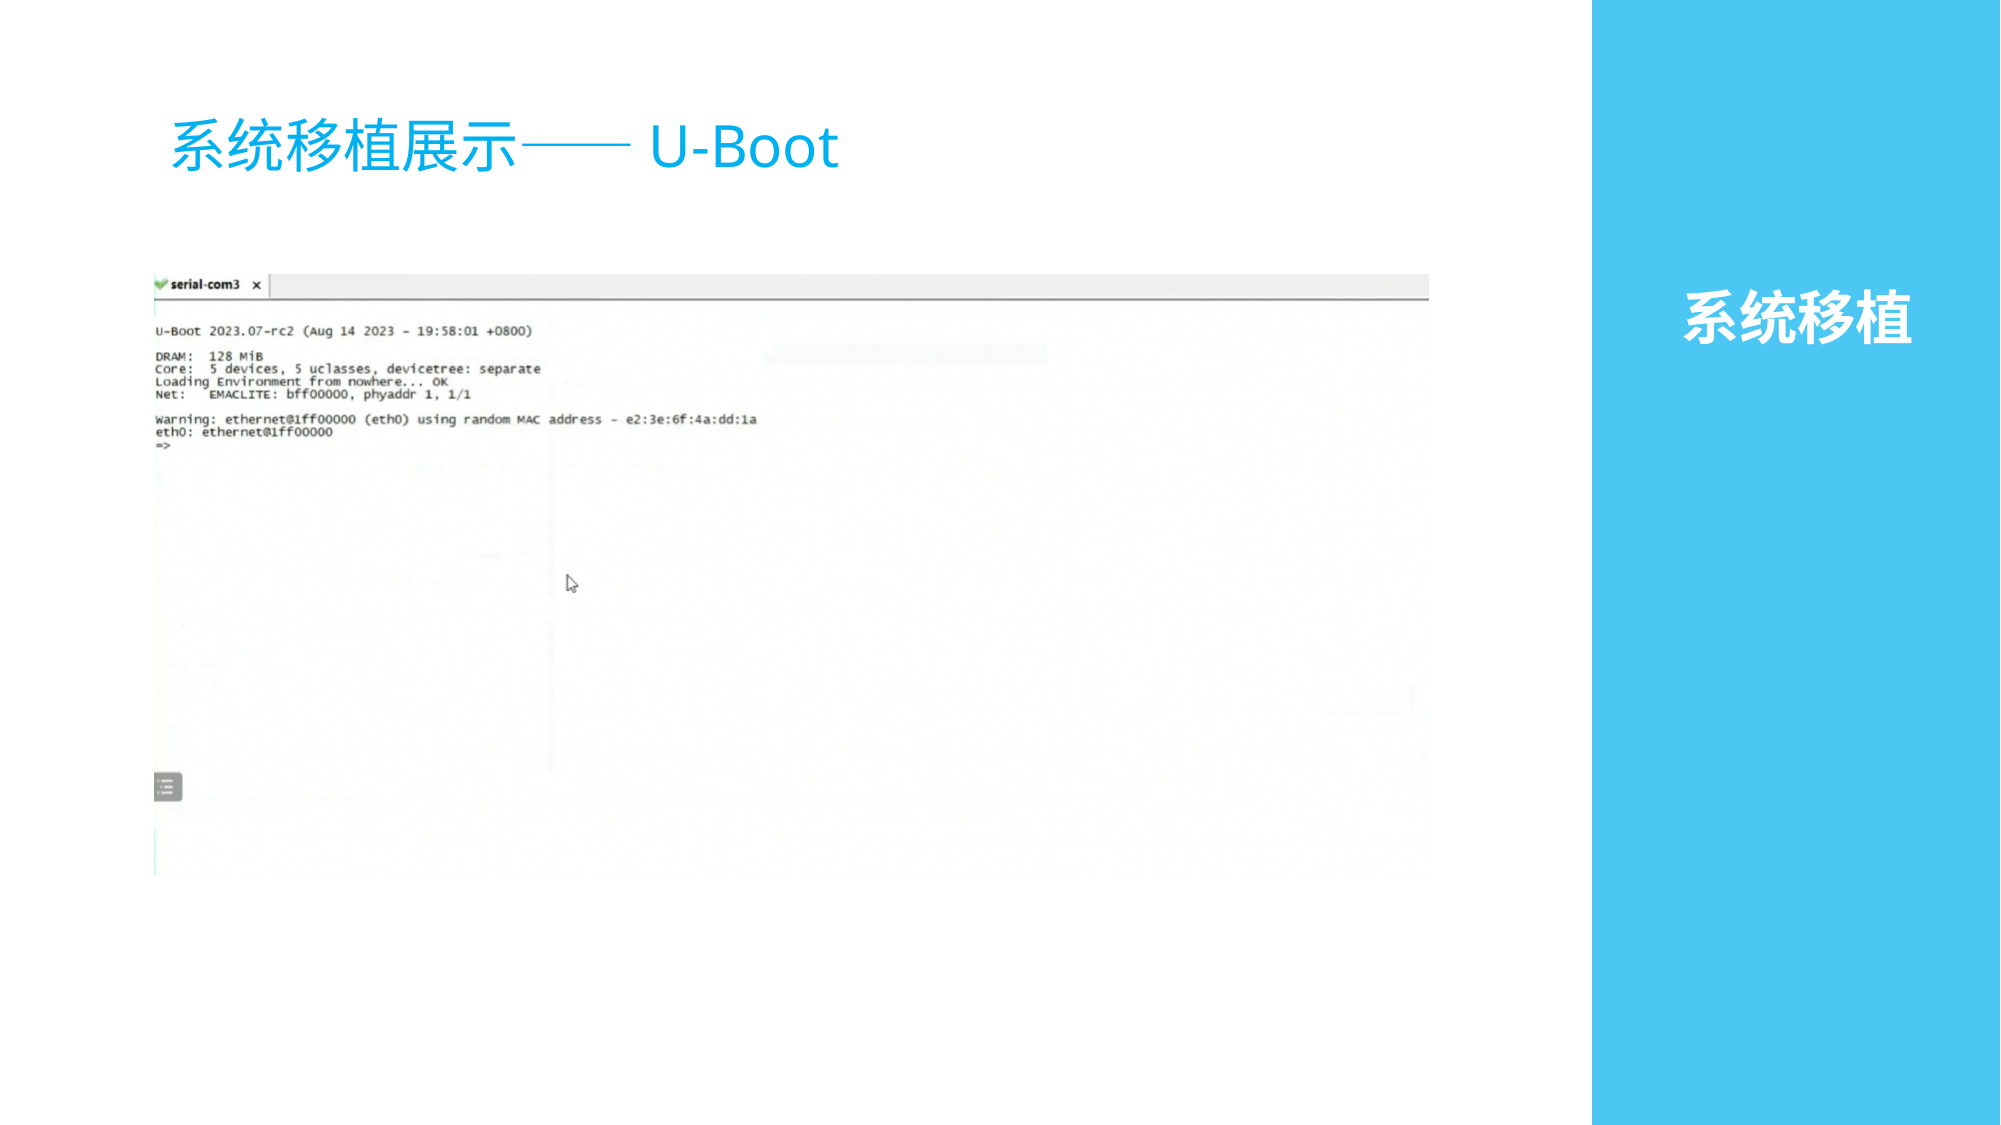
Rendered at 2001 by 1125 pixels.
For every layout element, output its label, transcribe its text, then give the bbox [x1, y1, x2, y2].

picture [153, 274, 1429, 876]
text_box 系统移植 [1601, 274, 1994, 359]
text_box 系统移植展示——U-Boot [153, 31, 1201, 187]
text_box [1591, 0, 2000, 1125]
